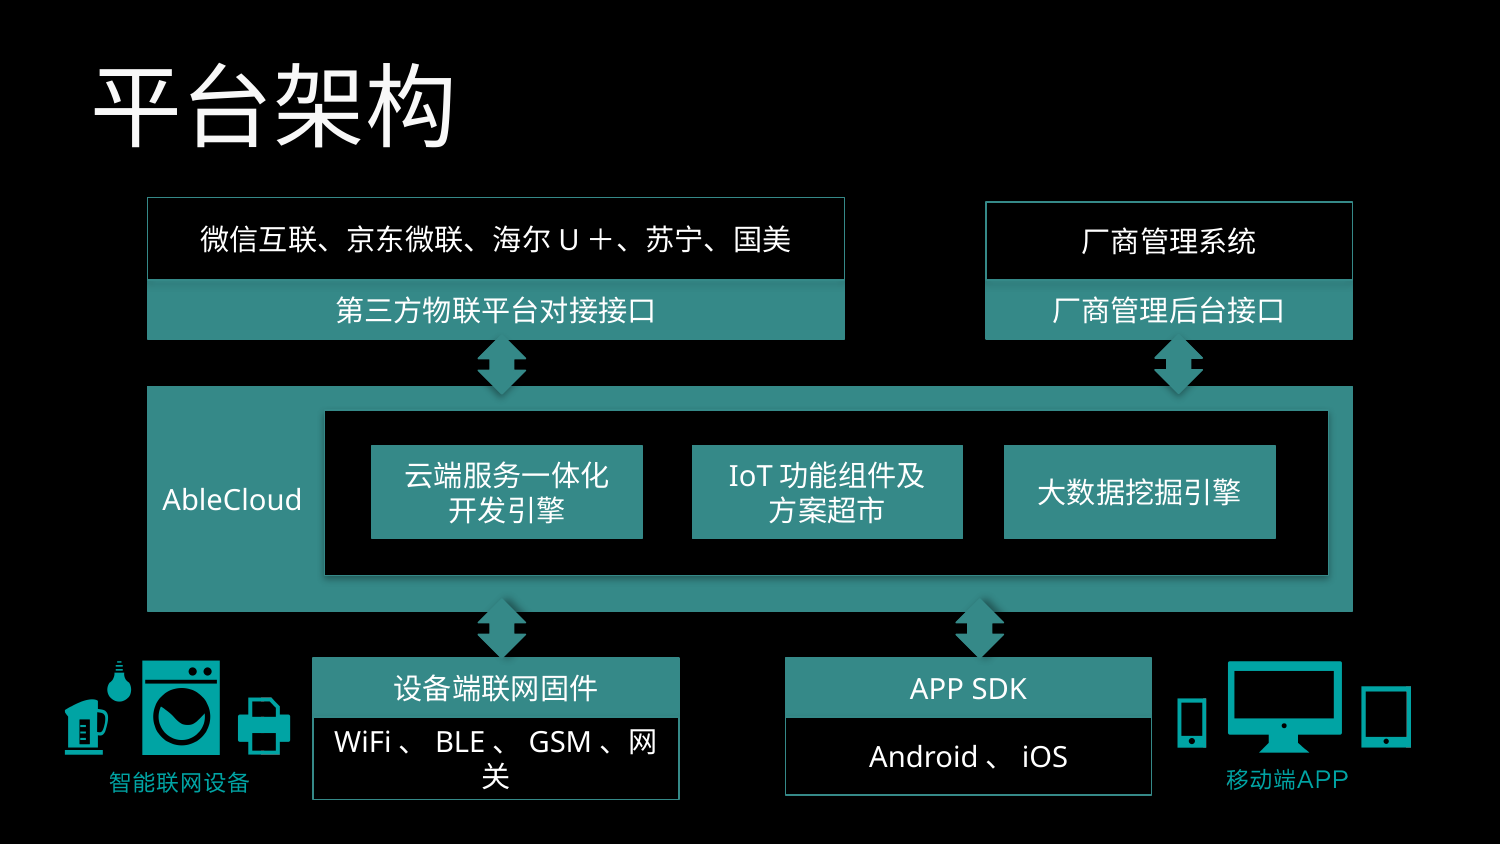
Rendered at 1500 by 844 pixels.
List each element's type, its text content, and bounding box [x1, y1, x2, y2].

text_box 云端服务一体化 开发引擎 [371, 445, 643, 539]
text_box [955, 598, 1005, 659]
text_box 大数据挖掘引擎 [1004, 445, 1276, 539]
text_box [477, 334, 527, 395]
text_box Android、iOS [785, 716, 1149, 796]
text_box 厂商管理后台接口 [985, 288, 1353, 340]
text_box IoT功能组件及 方案超市 [692, 445, 963, 539]
text_box 微信互联、京东微联、海尔U＋、苏宁、国美 [147, 197, 845, 281]
text_box 第三方物联平台对接接口 [147, 288, 845, 340]
text_box WiFi、BLE、GSM、网关 [315, 716, 680, 800]
picture [64, 647, 310, 812]
text_box AbleCloud [147, 386, 1353, 612]
picture [1154, 647, 1412, 812]
text_box [477, 598, 527, 659]
text_box 厂商管理系统 [985, 201, 1353, 281]
title 平台架构 [75, 33, 1425, 175]
text_box [1154, 333, 1204, 394]
text_box APP SDK [785, 657, 1149, 716]
text_box 设备端联网固件 [315, 657, 680, 716]
text_box [324, 409, 1329, 576]
